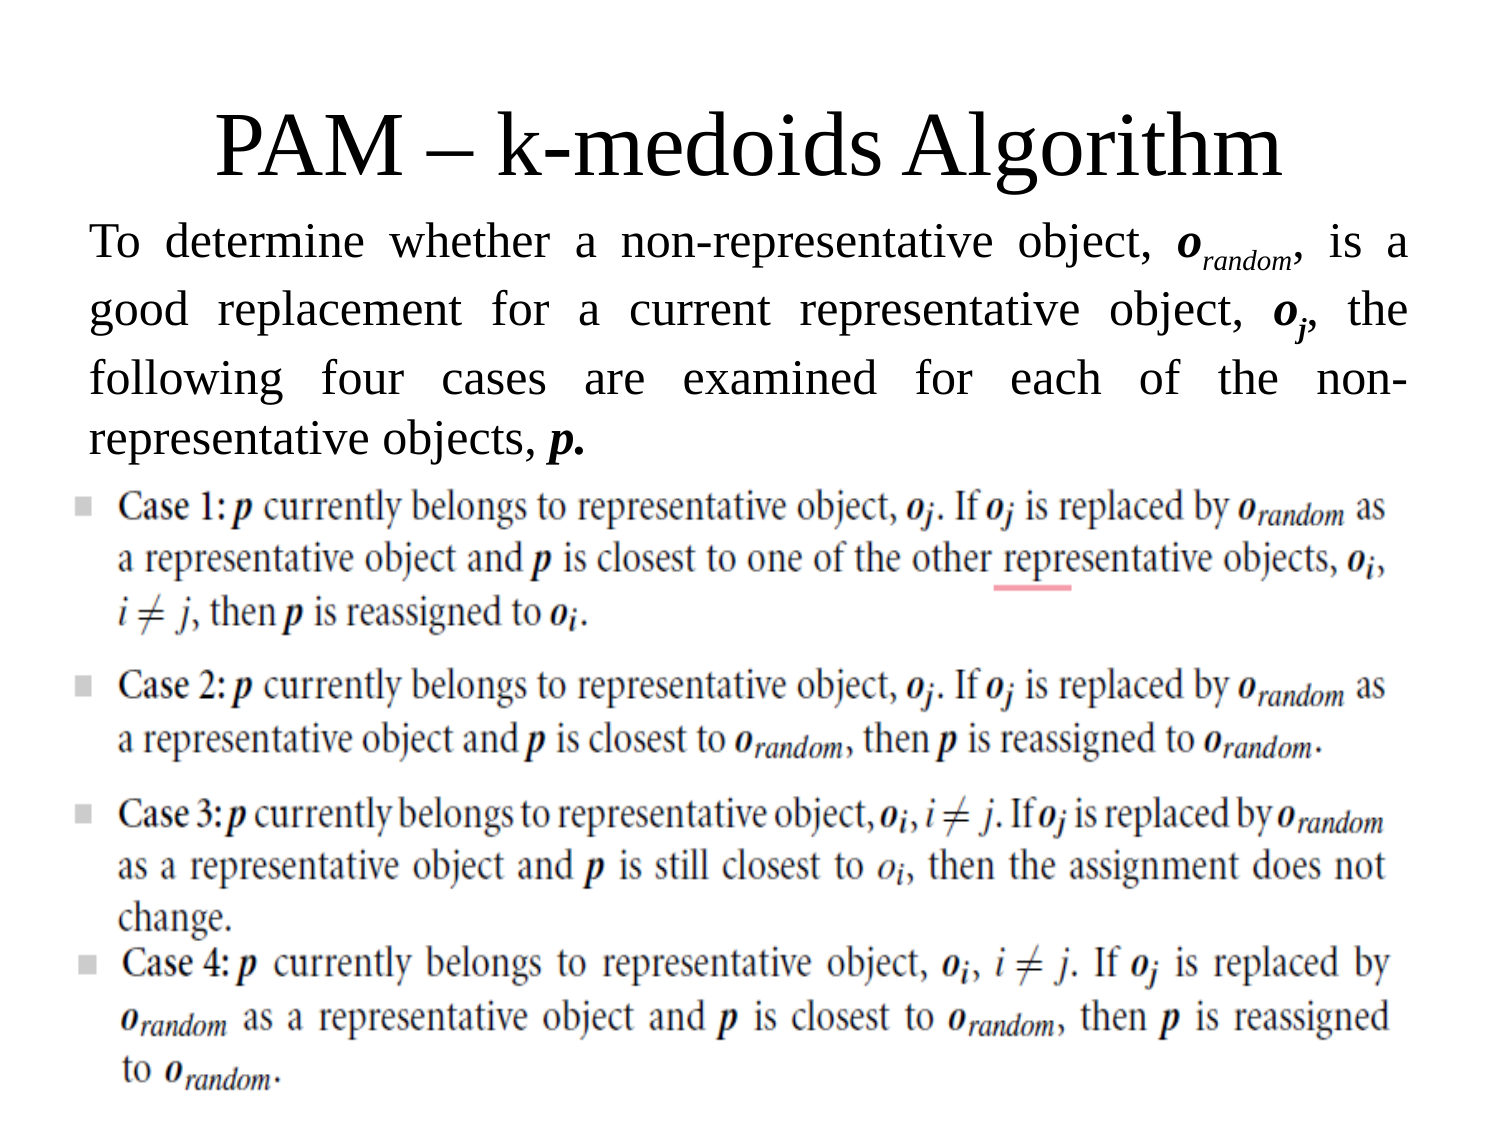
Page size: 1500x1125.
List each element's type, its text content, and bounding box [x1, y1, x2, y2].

list To determine whether a non-representative object, orandom, is a good replacement for a current representative object, oj, the following four cases are examined for each of the non-representative objects, p. [73, 200, 1424, 975]
title PAM – k-medoids Algorithm [75, 45, 1425, 233]
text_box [72, 474, 1415, 1100]
